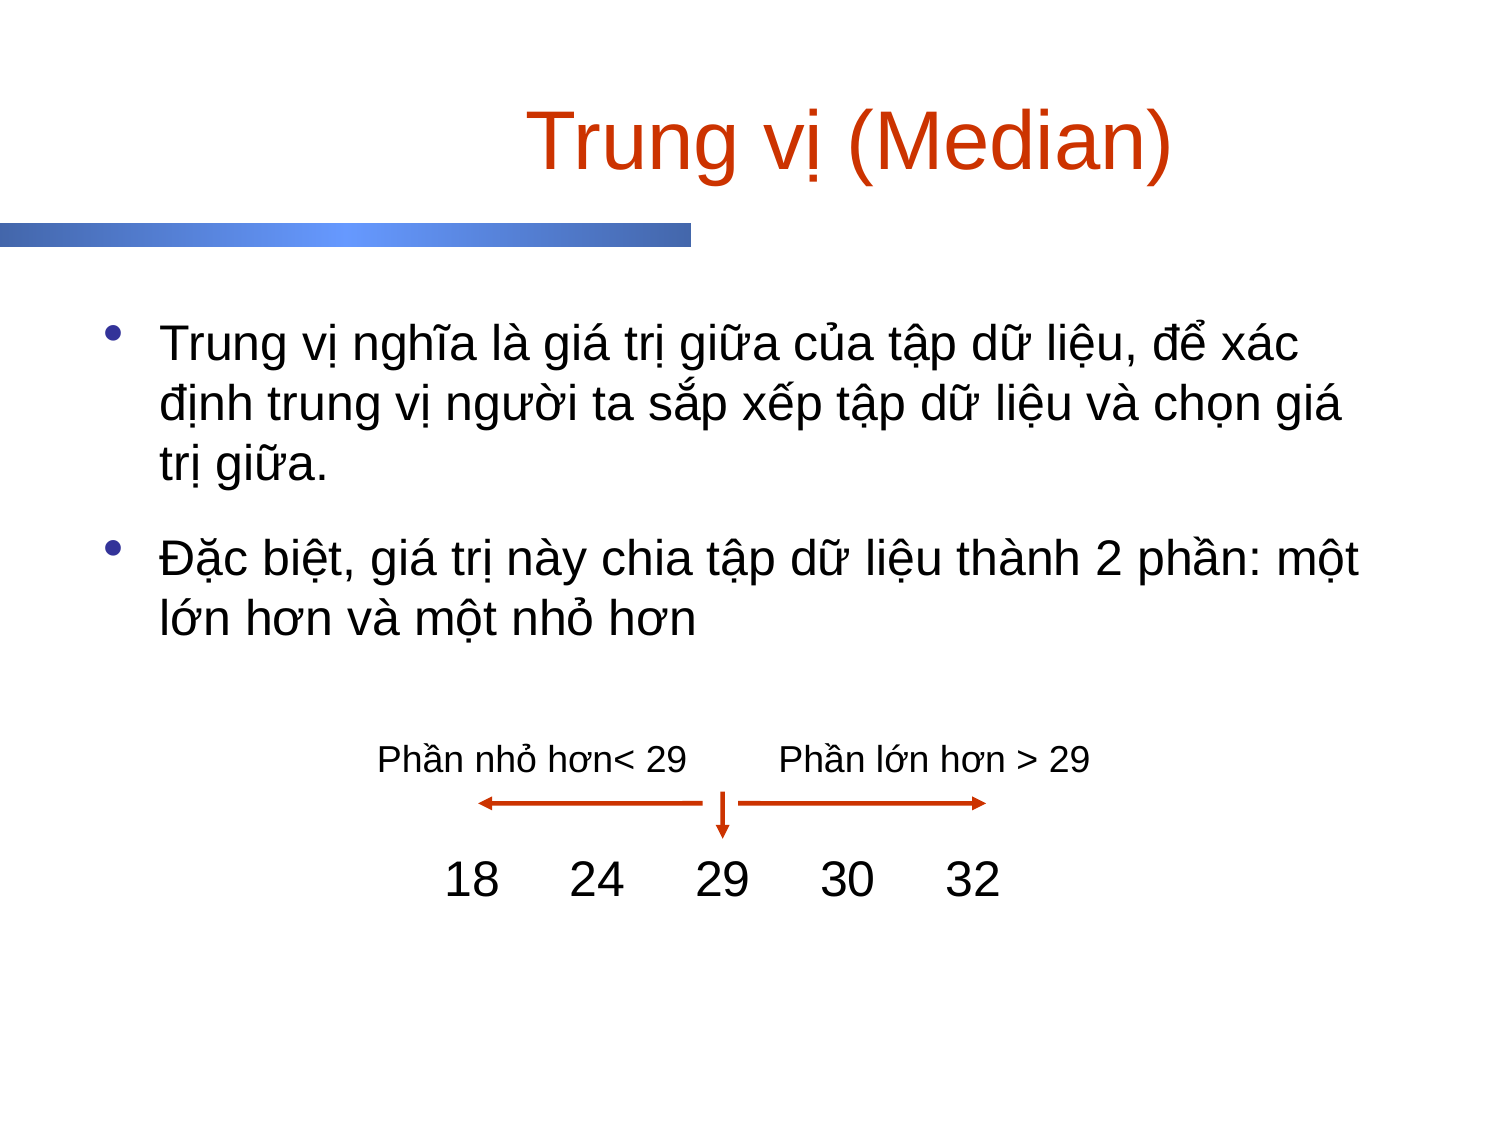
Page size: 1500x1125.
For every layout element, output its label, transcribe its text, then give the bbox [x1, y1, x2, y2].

text_box [716, 791, 729, 839]
title Trung vị (Median) [230, 42, 1471, 231]
text_box [478, 797, 703, 810]
list Trung vị nghĩa là giá trị giữa của tập dữ liệu, để xác định trung vị người ta sắp xếp tập dữ liệu và chọn giá trị giữa. Đặc biệt, giá trị này chia tập dữ liệu thành 2 phần: một lớn hơn và một nhỏ hơn [88, 302, 1402, 1047]
text_box Phần nhỏ hơn< 29 [362, 727, 703, 788]
text_box Phần lớn hơn > 29 [763, 727, 1106, 788]
text_box 18 24 29 30 32 [429, 838, 1017, 914]
text_box [738, 797, 987, 810]
